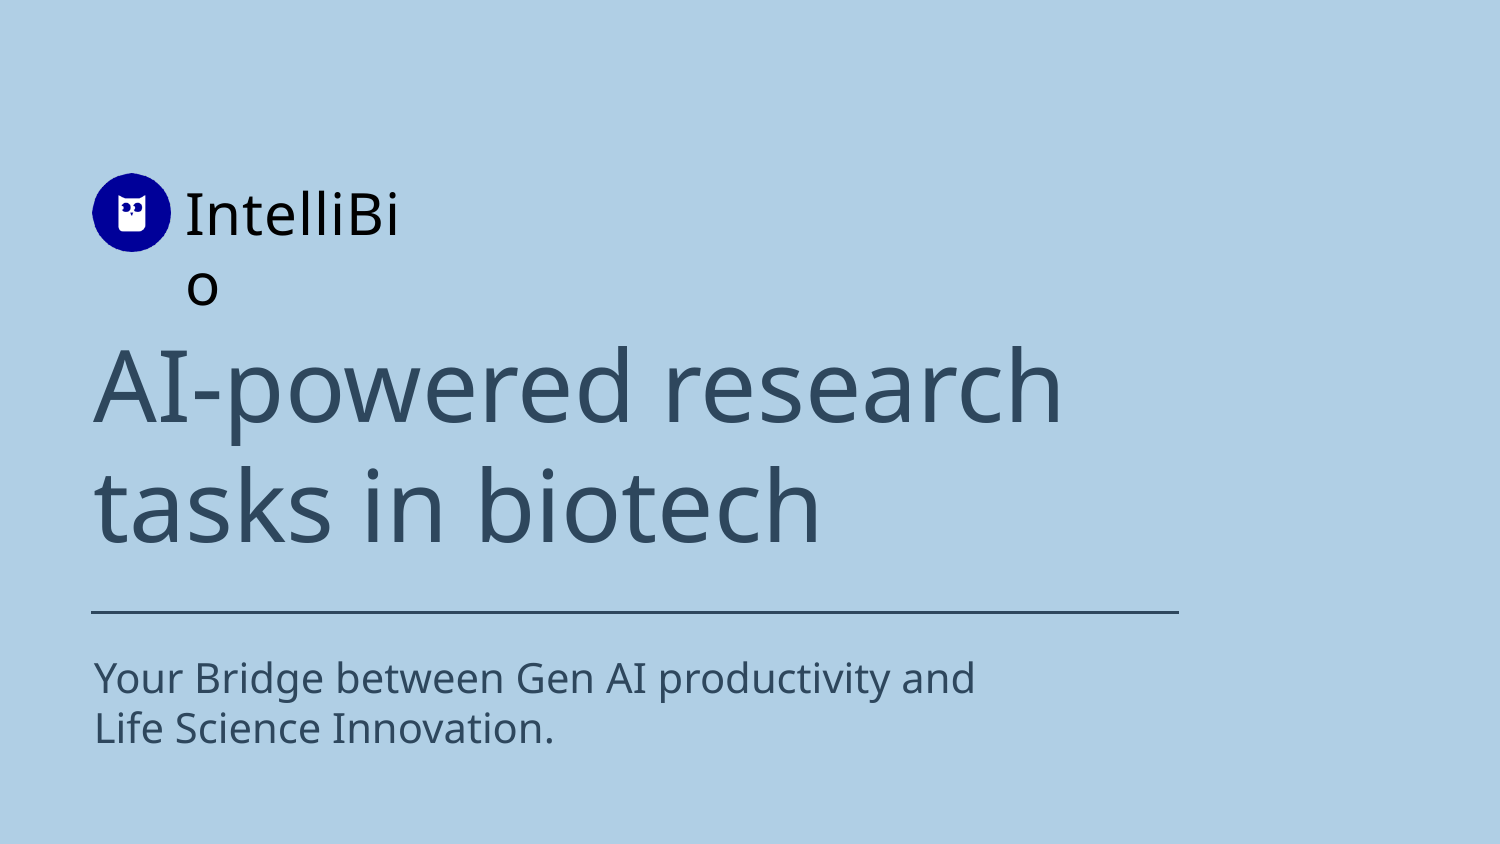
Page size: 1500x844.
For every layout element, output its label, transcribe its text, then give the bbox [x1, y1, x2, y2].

subtitle Your Bridge between Gen AI productivity and Life Science Innovation. [78, 636, 1056, 724]
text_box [92, 169, 450, 257]
title AI-powered research tasks in biotech [78, 301, 1203, 578]
